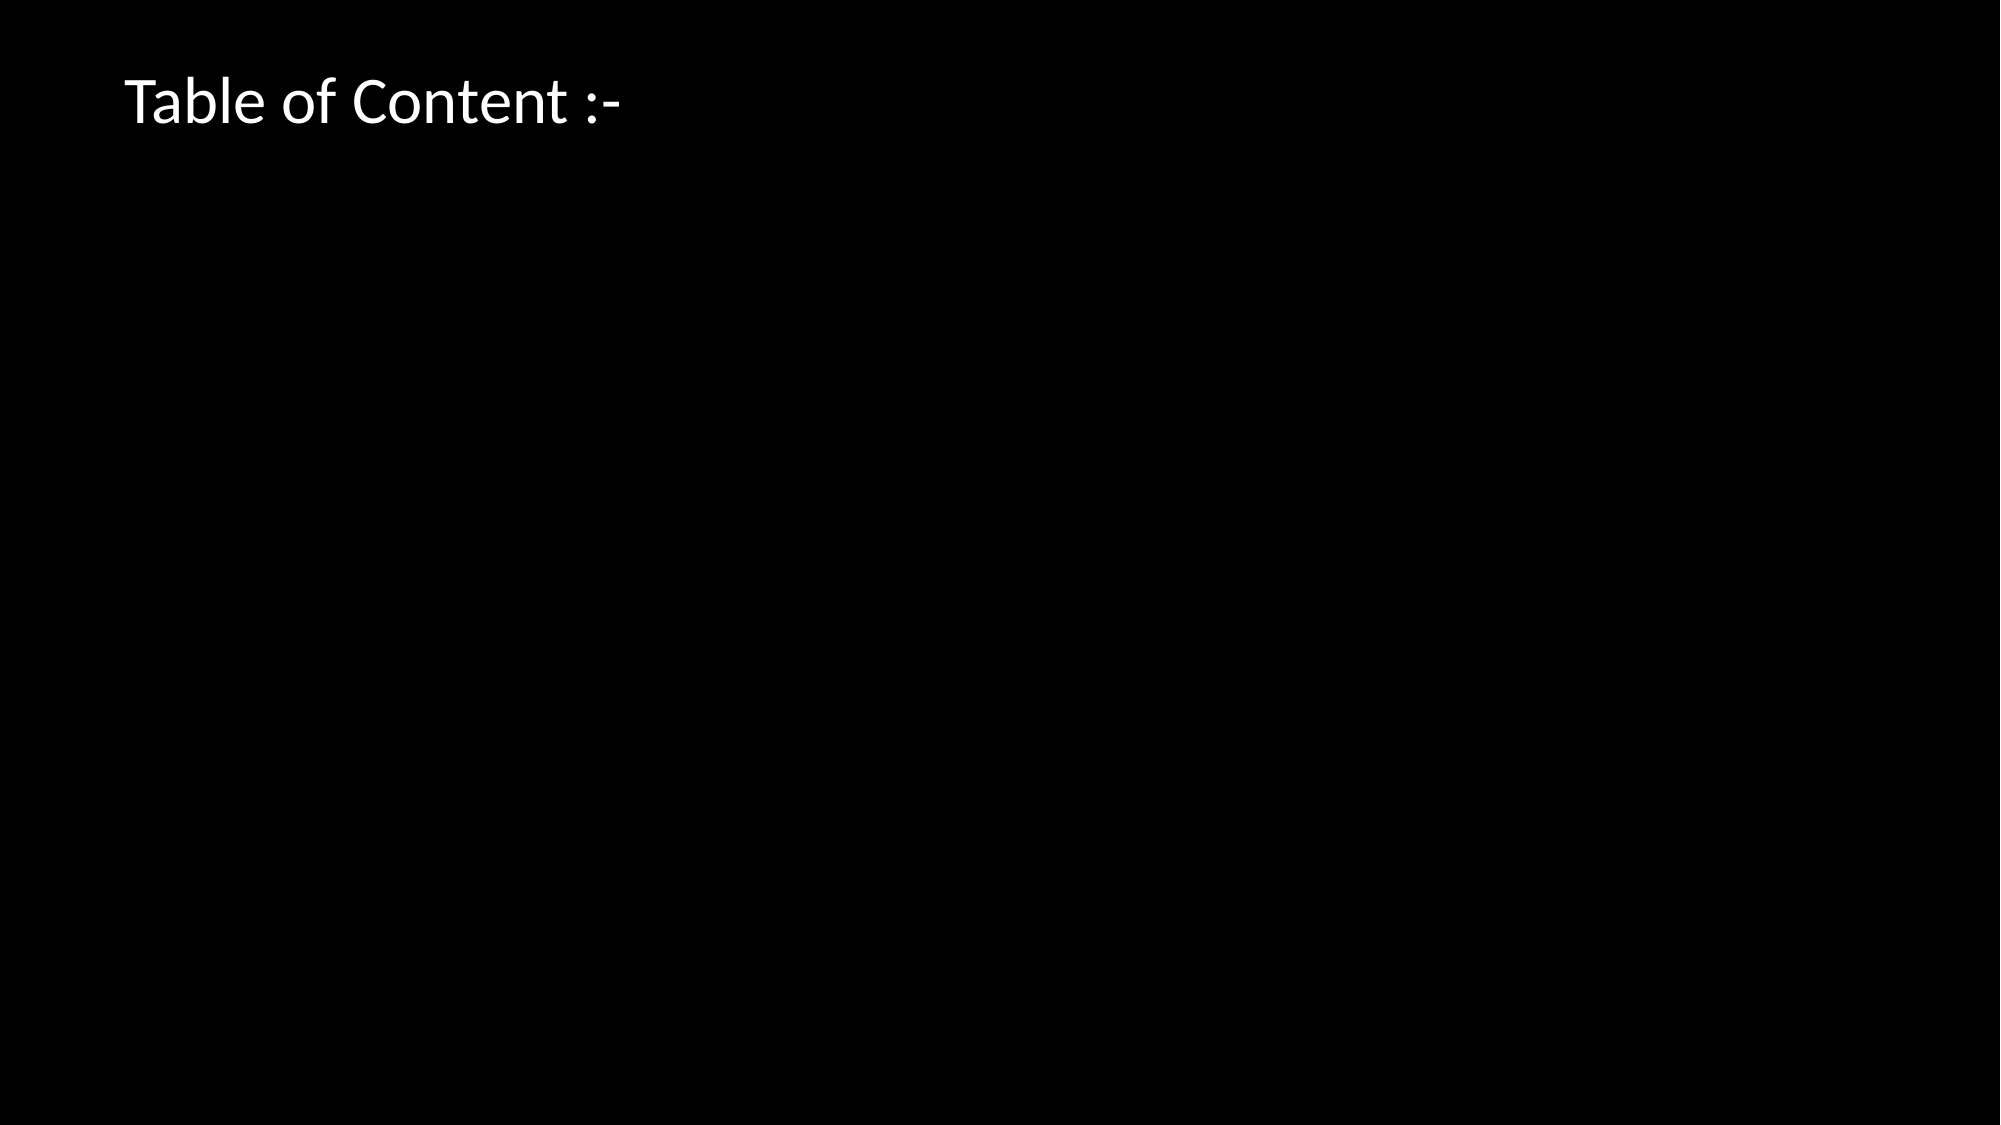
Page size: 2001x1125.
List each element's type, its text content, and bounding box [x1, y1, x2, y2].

text_box Table of Content :- [109, 49, 719, 145]
